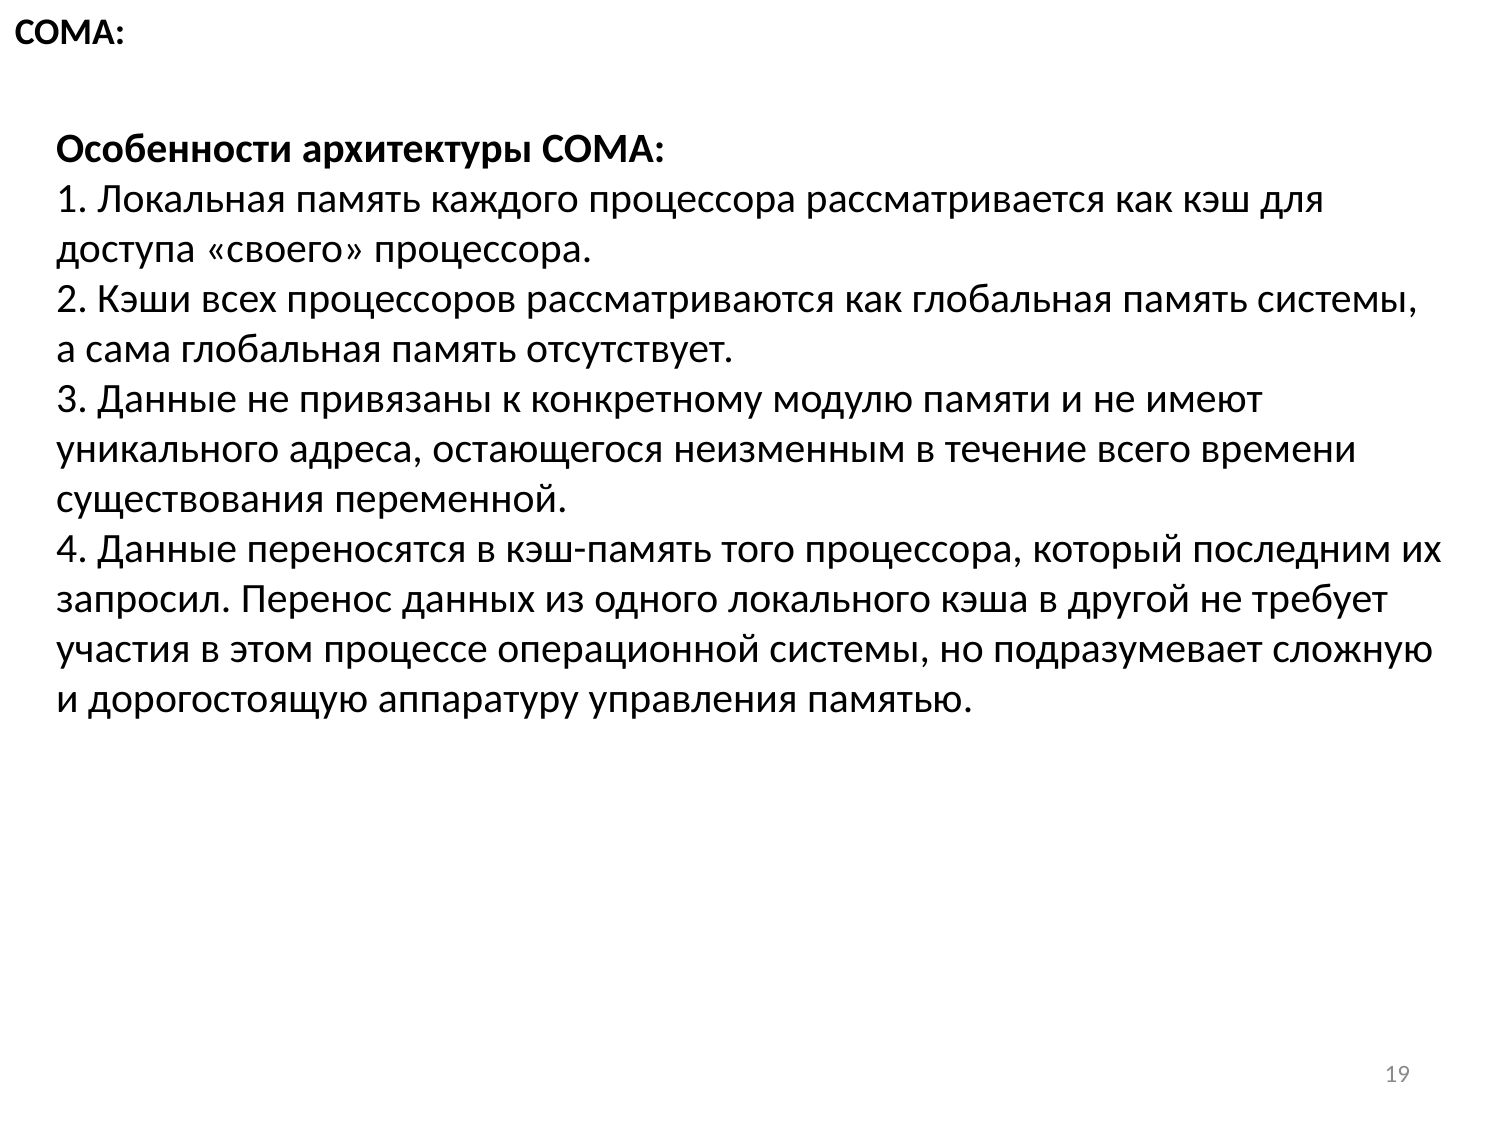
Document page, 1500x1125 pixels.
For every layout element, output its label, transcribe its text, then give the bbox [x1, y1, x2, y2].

text_box Особенности архитектуры COMA: 1. Локальная память каждого процессора рассматривается как кэш для доступа «своего» процессора. 2. Кэши всех процессоров рассматриваются как глобальная память системы, а сама глобальная память отсутствует. 3. Данные не привязаны к конкретному модулю памяти и не имеют уникального адреса, остающегося неизменным в течение всего времени существования переменной. 4. Данные переносятся в кэш-память того процессора, который последним их запросил. Перенос данных из одного локального кэша в другой не требует участия в этом процессе операционной системы, но подразумевает сложную и дорогостоящую аппаратуру управления памятью. [41, 113, 1459, 779]
text_box COMA: [0, 0, 420, 60]
slide_number 19 [1074, 1042, 1425, 1103]
